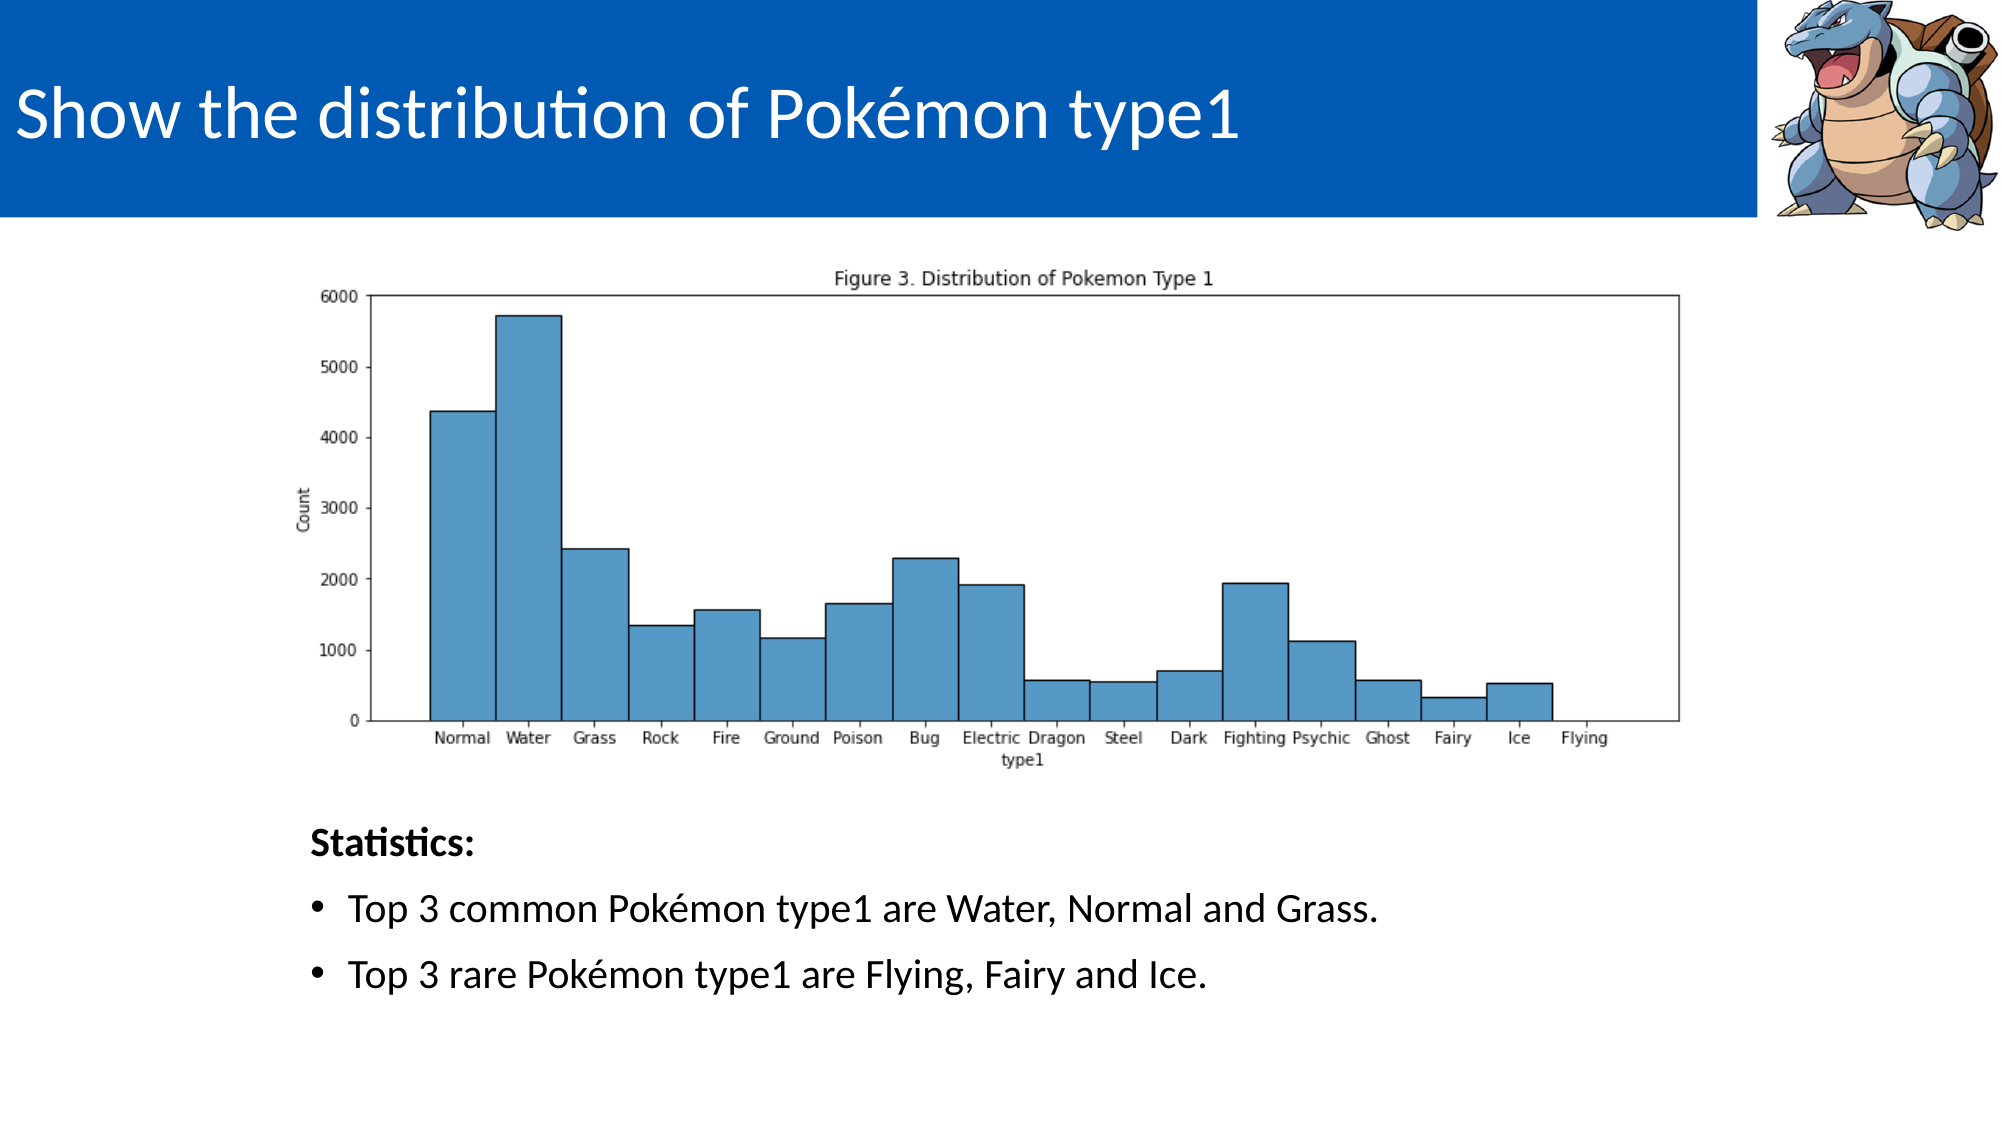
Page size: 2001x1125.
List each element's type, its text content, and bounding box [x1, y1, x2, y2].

picture [1768, 0, 2000, 231]
list Statistics: Top 3 common Pokémon type1 are Water, Normal and Grass. Top 3 rare Pokémon type1 are Flying, Fairy and Ice. [295, 813, 1731, 1031]
title Show the distribution of Pokémon type1 [0, 0, 1758, 218]
picture [286, 259, 1688, 780]
